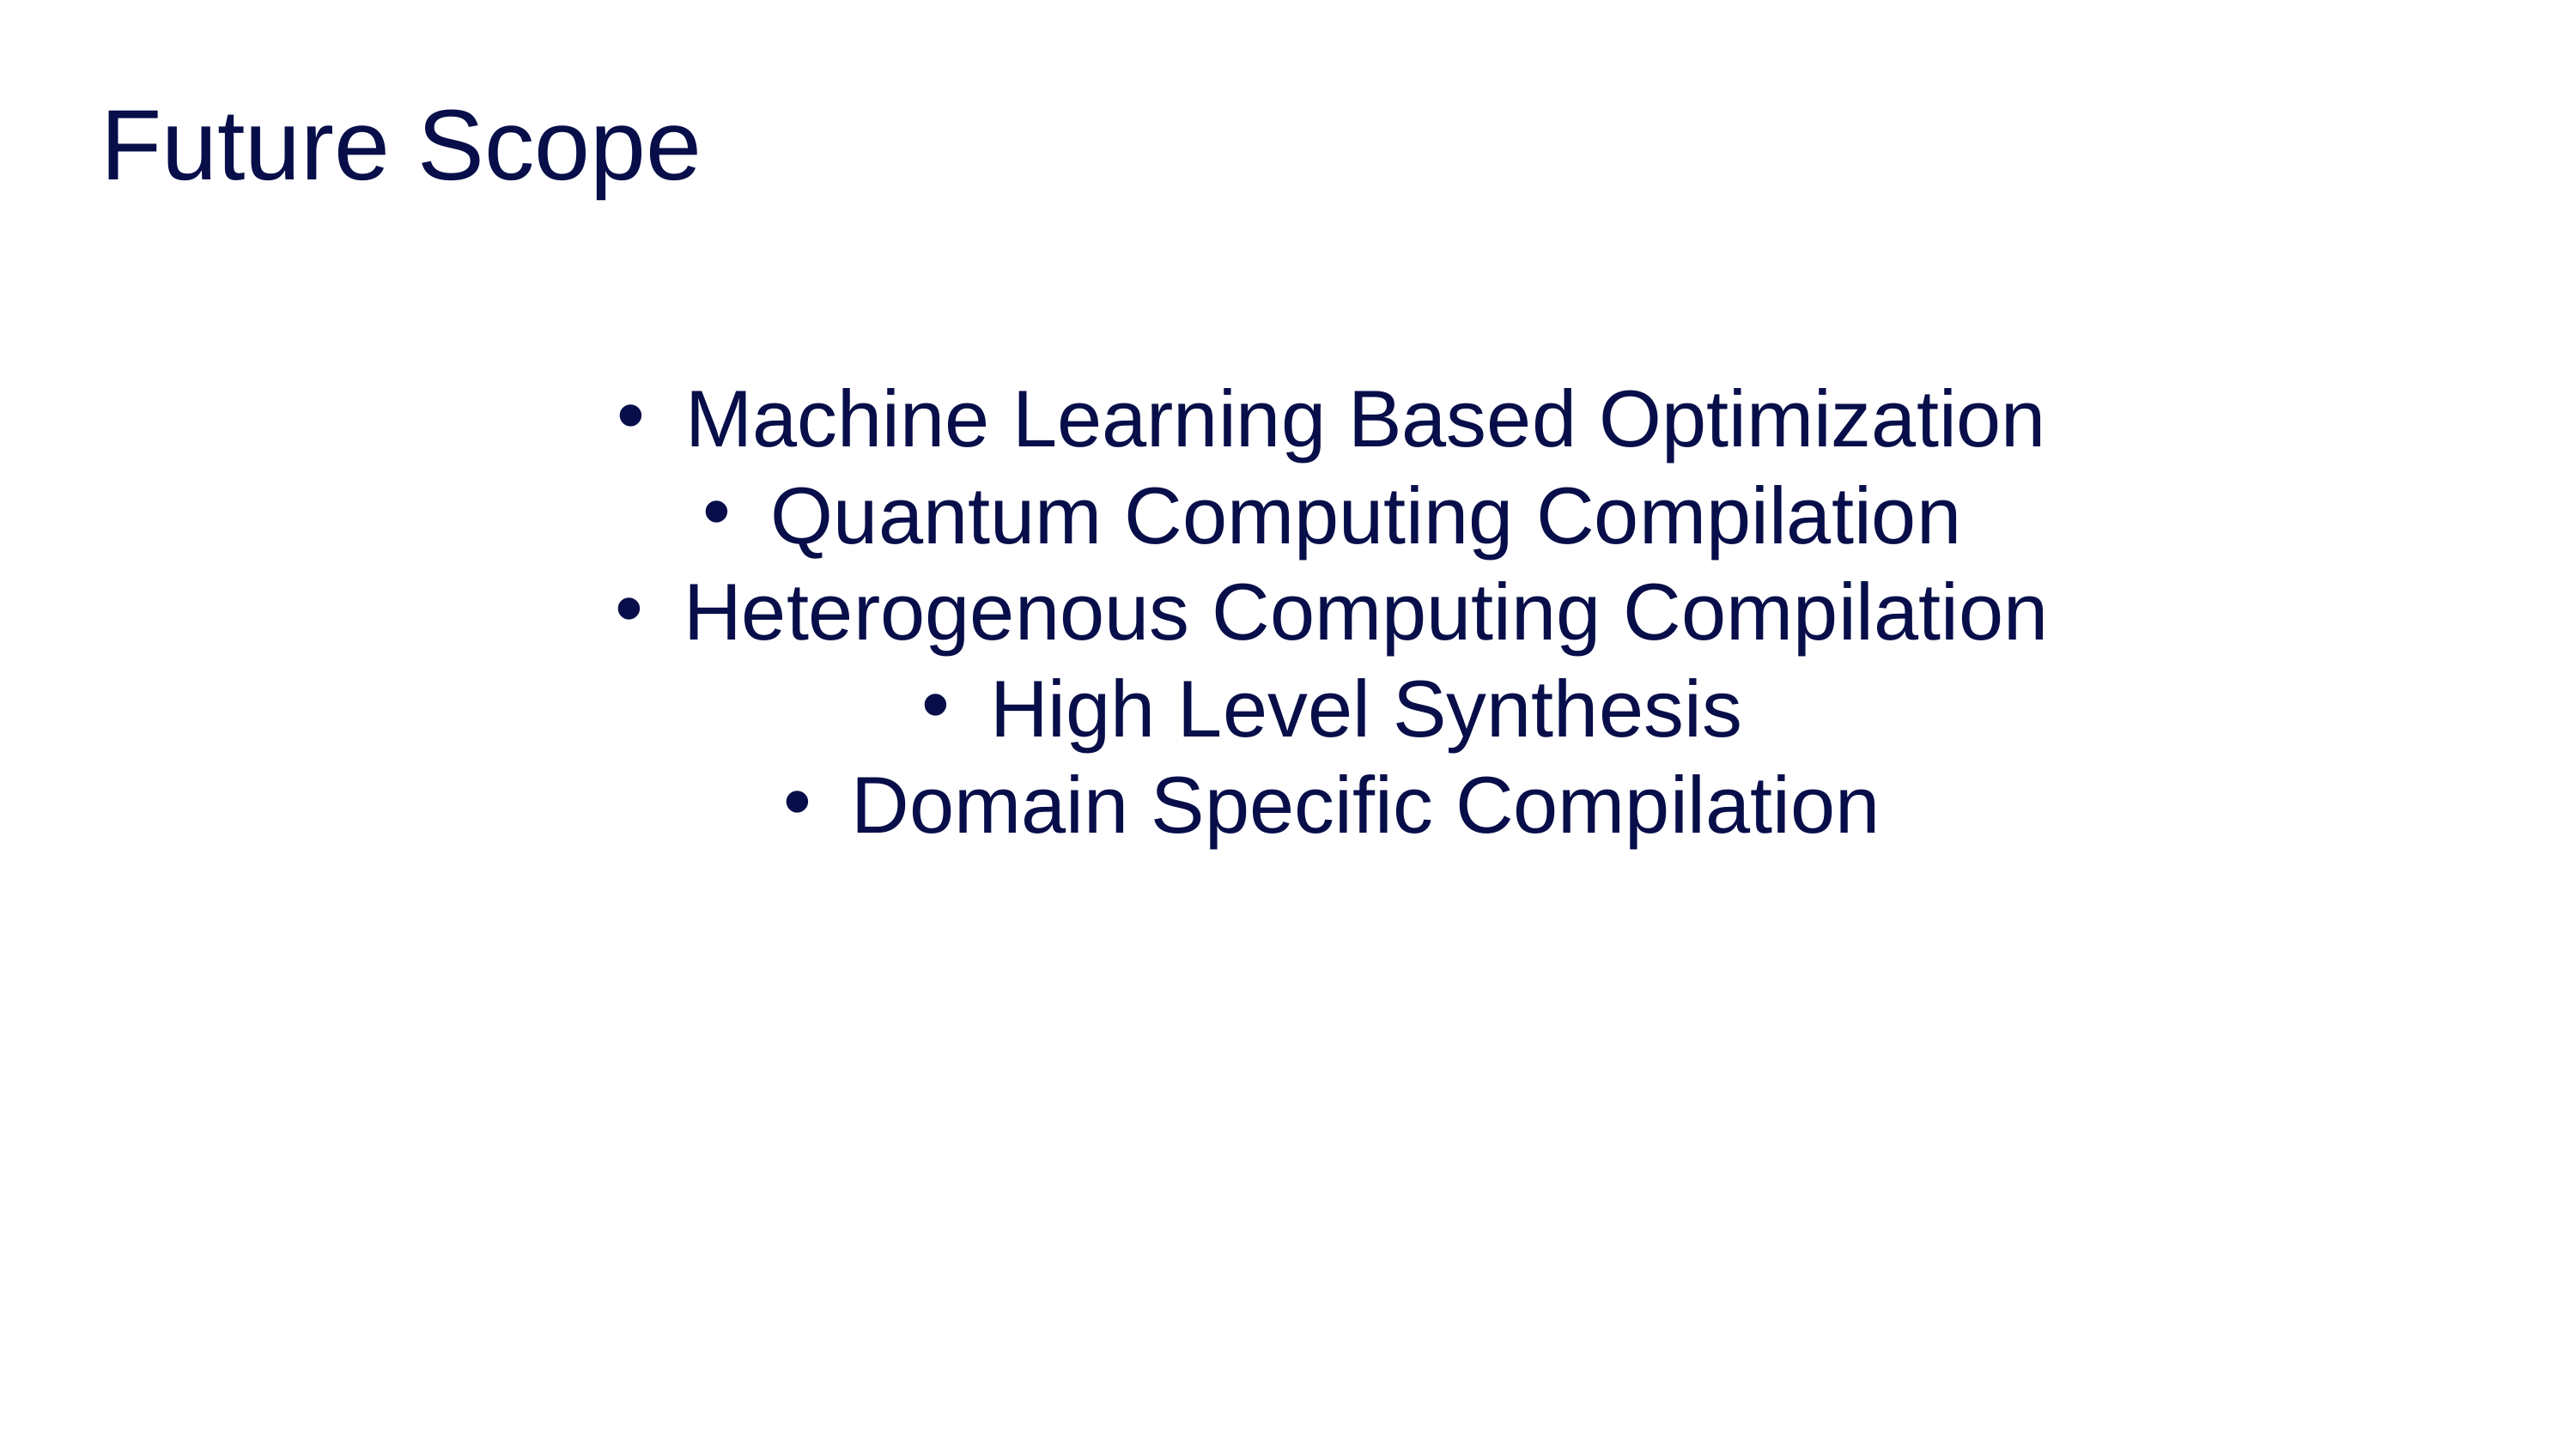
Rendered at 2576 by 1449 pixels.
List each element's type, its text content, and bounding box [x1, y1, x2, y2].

text_box Machine Learning Based Optimization Quantum Computing Compilation Heterogenous Computing Compilation High Level Synthesis Domain Specific Compilation [304, 366, 2292, 850]
text_box Future Scope [100, 79, 2292, 200]
